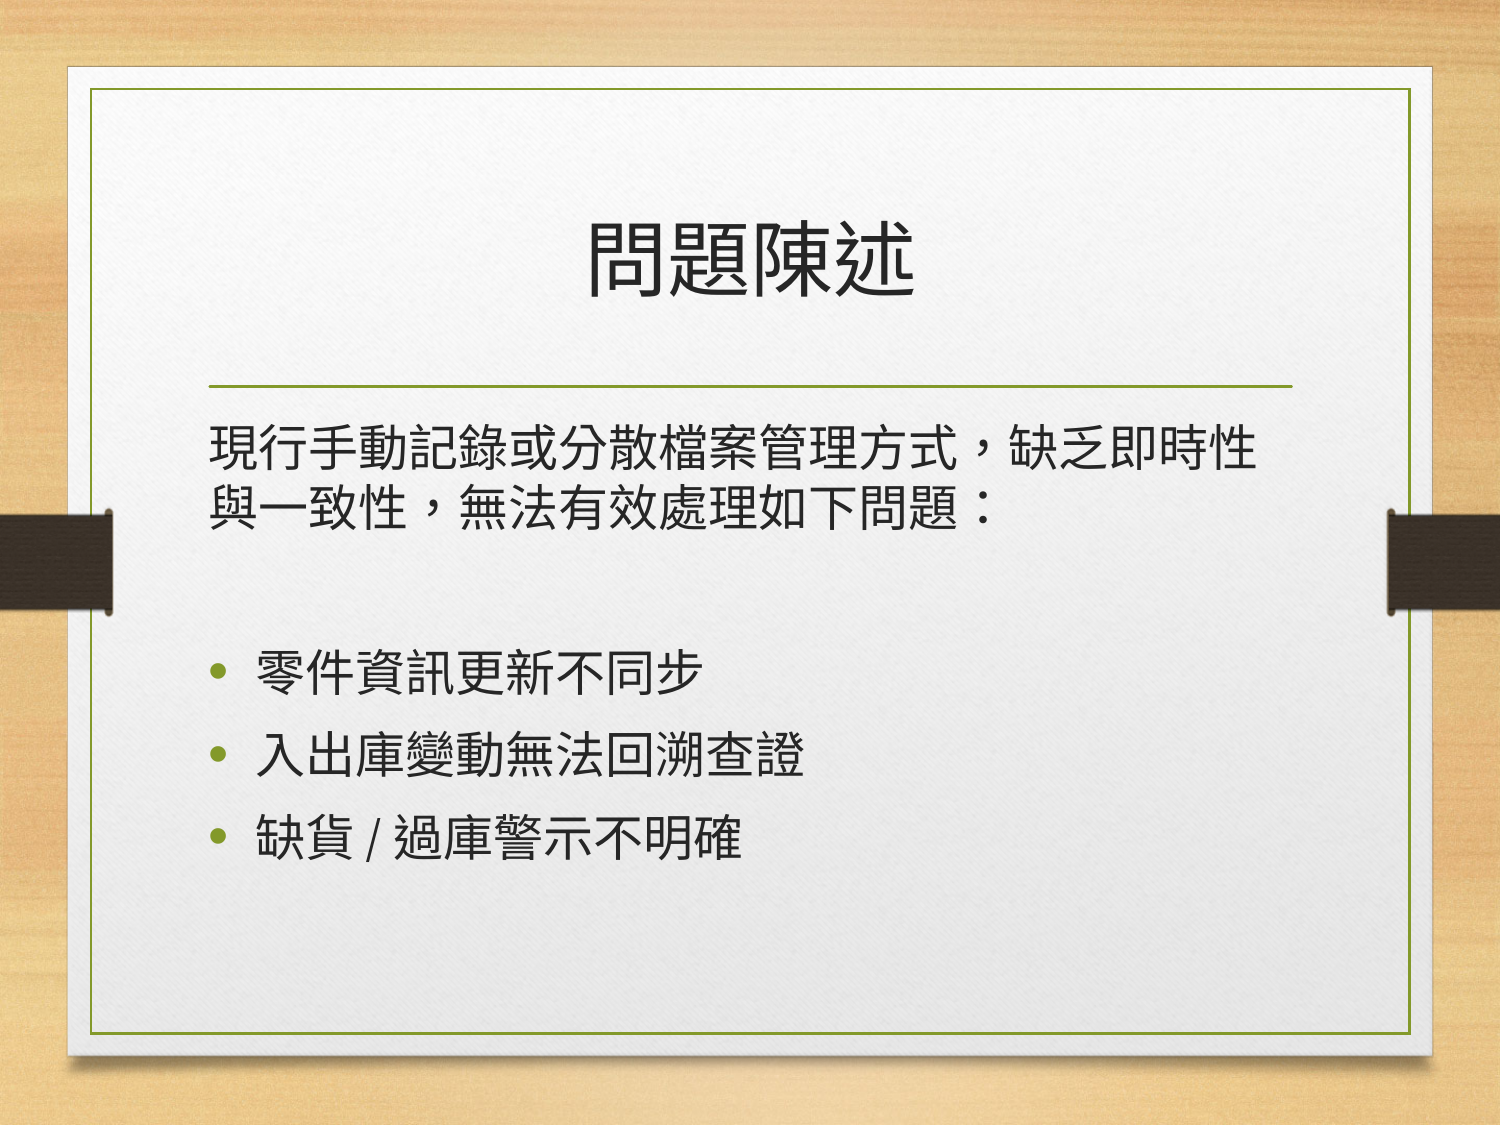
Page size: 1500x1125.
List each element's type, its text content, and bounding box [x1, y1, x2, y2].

picture [0, 0, 1500, 1125]
list 現行手動記錄或分散檔案管理方式，缺乏即時性與一致性，無法有效處理如下問題： 零件資訊更新不同步 入出庫變動無法回溯查證 缺貨/過庫警示不明確 [193, 408, 1309, 974]
title 問題陳述 [193, 150, 1309, 365]
